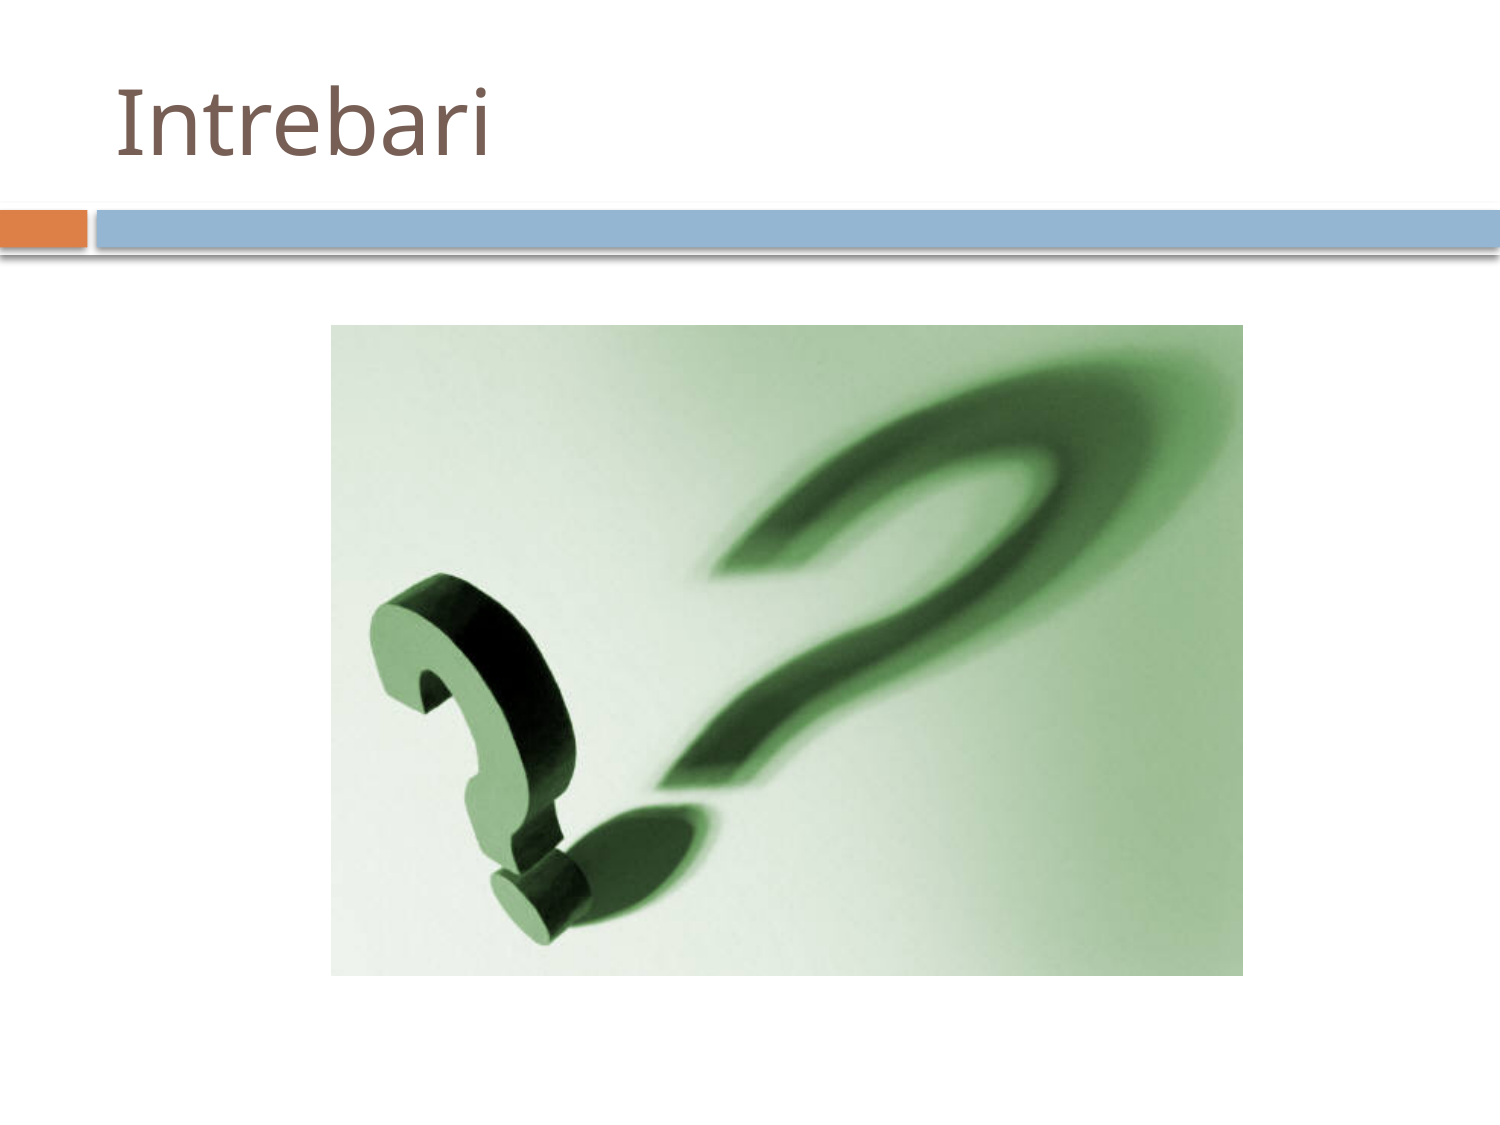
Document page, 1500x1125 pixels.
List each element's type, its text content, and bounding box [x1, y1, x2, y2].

picture [331, 325, 1244, 976]
title Intrebari [100, 37, 1438, 200]
